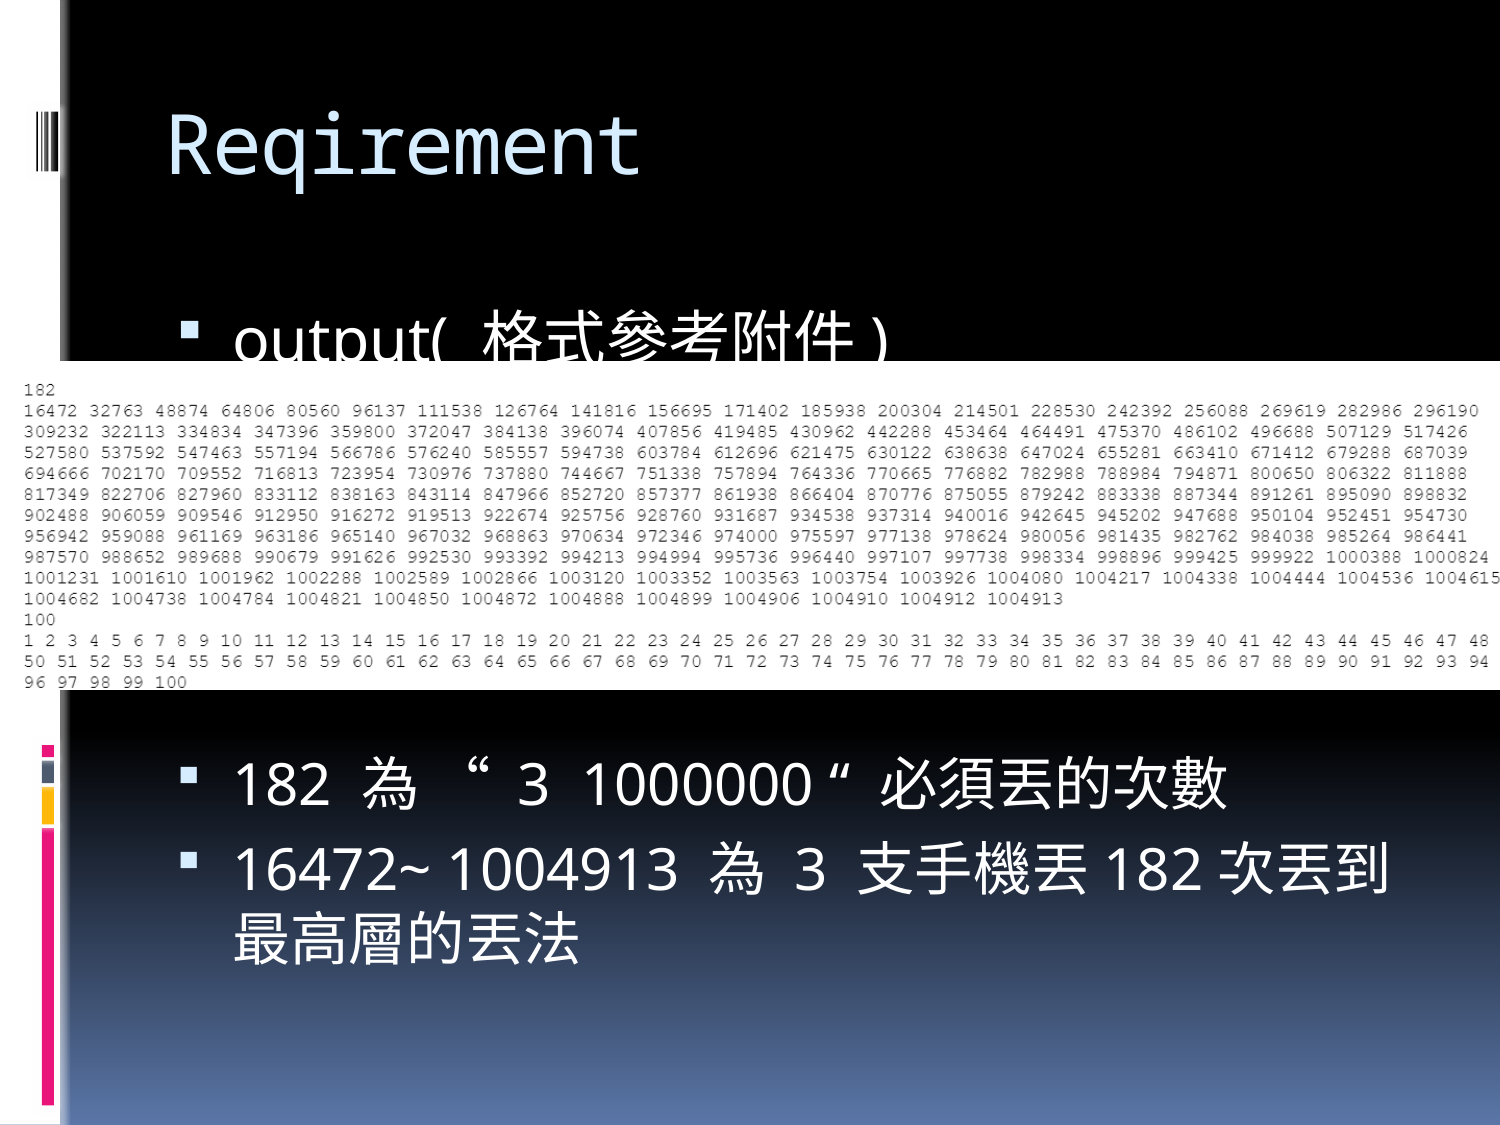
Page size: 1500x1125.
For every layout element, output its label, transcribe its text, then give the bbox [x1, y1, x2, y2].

title Reqirement [150, 83, 1425, 234]
list output( 格式參考附件) 182 為 “ 3 1000000 “ 必須丟的次數 16472~ 1004913 為 3 支手機丟182次丟到最高層的丟法 [150, 701, 1425, 1043]
picture [0, 361, 1500, 691]
list output( 格式參考附件) 182 為 “ 3 1000000 “ 必須丟的次數 16472~ 1004913 為 3 支手機丟182次丟到最高層的丟法 [150, 292, 1425, 354]
